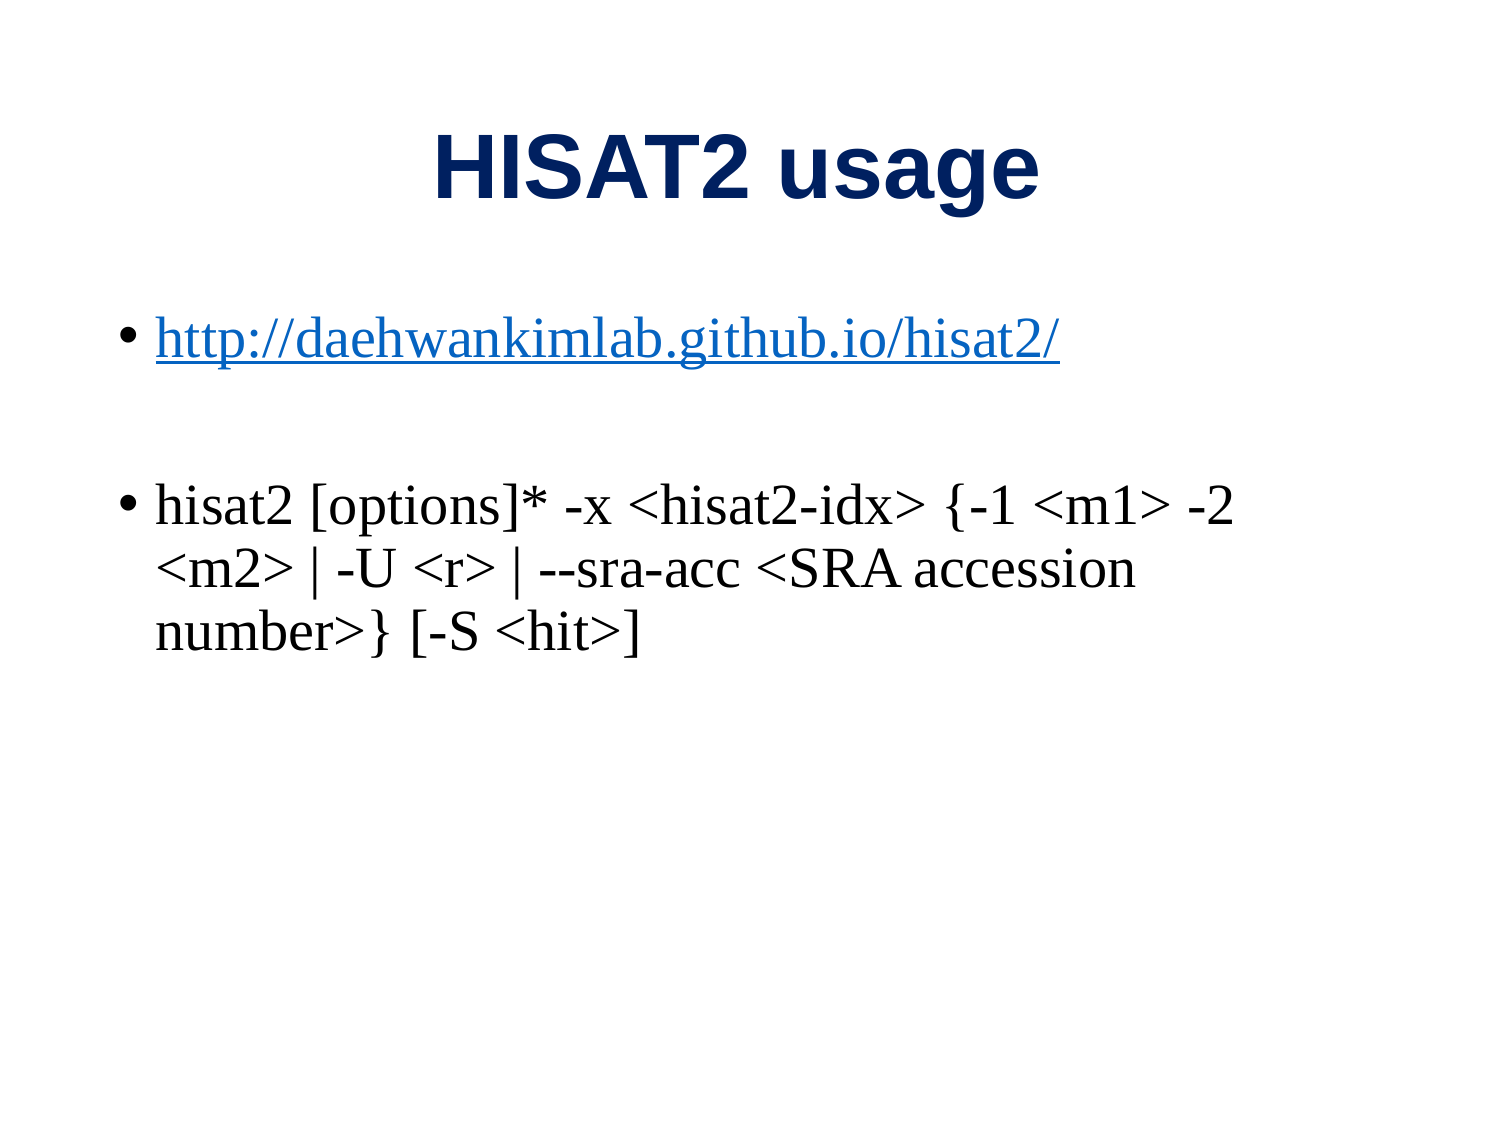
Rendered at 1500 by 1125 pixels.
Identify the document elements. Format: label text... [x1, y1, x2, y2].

list http://daehwankimlab.github.io/hisat2/ hisat2 [options]* -x <hisat2-idx> {-1 <m1> -2 <m2> | -U <r> | --sra-acc <SRA accession number>} [-S <hit>] [103, 299, 1397, 1014]
title HISAT2 usage [103, 59, 1397, 278]
